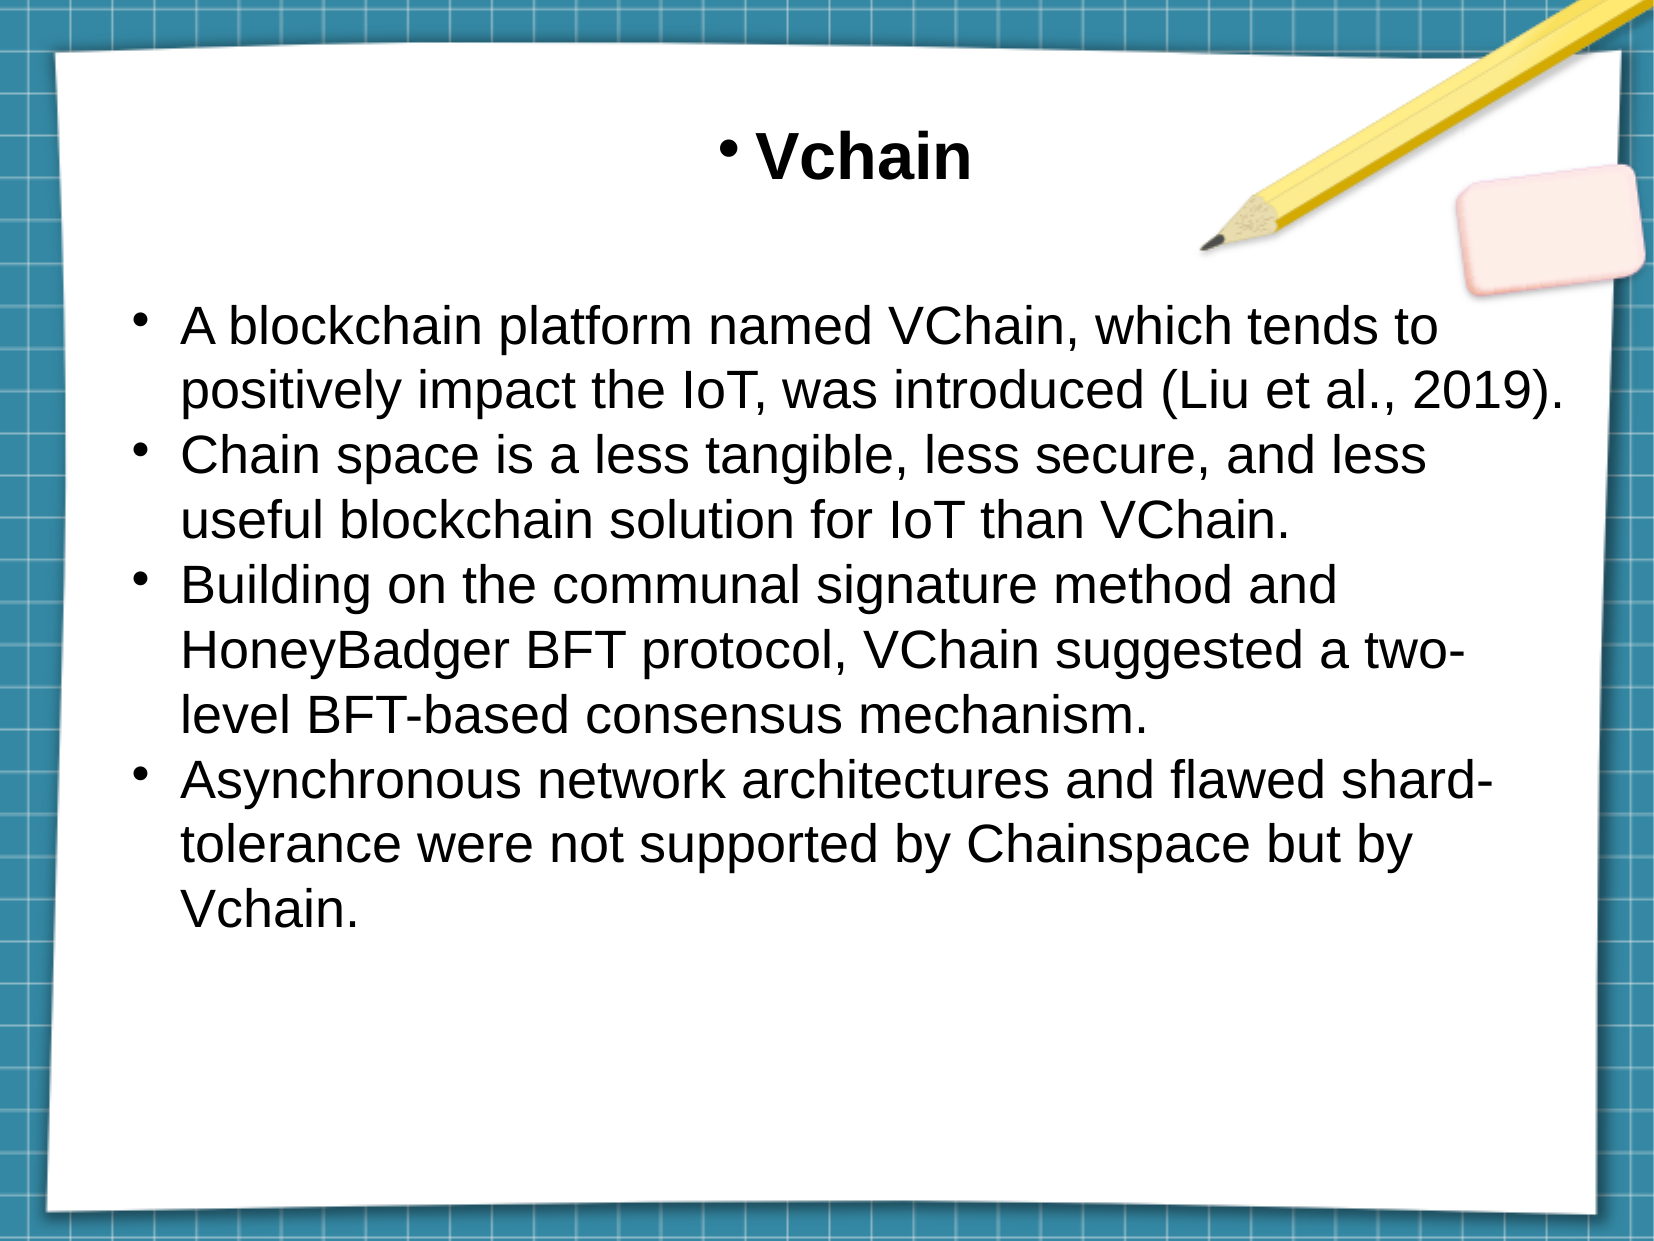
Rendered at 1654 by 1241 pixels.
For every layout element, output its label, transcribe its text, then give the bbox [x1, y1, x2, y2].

picture [0, 0, 1654, 1241]
text_box A blockchain platform named VChain, which tends to positively impact the IoT, was introduced (Liu et al., 2019). Chain space is a less tangible, less secure, and less useful blockchain solution for IoT than VChain. Building on the communal signature method and HoneyBadger BFT protocol, VChain suggested a two-level BFT-based consensus mechanism. Asynchronous network architectures and flawed shard-tolerance were not supported by Chainspace but by Vchain. [82, 290, 1571, 1010]
text_box Vchain [82, 49, 1571, 257]
